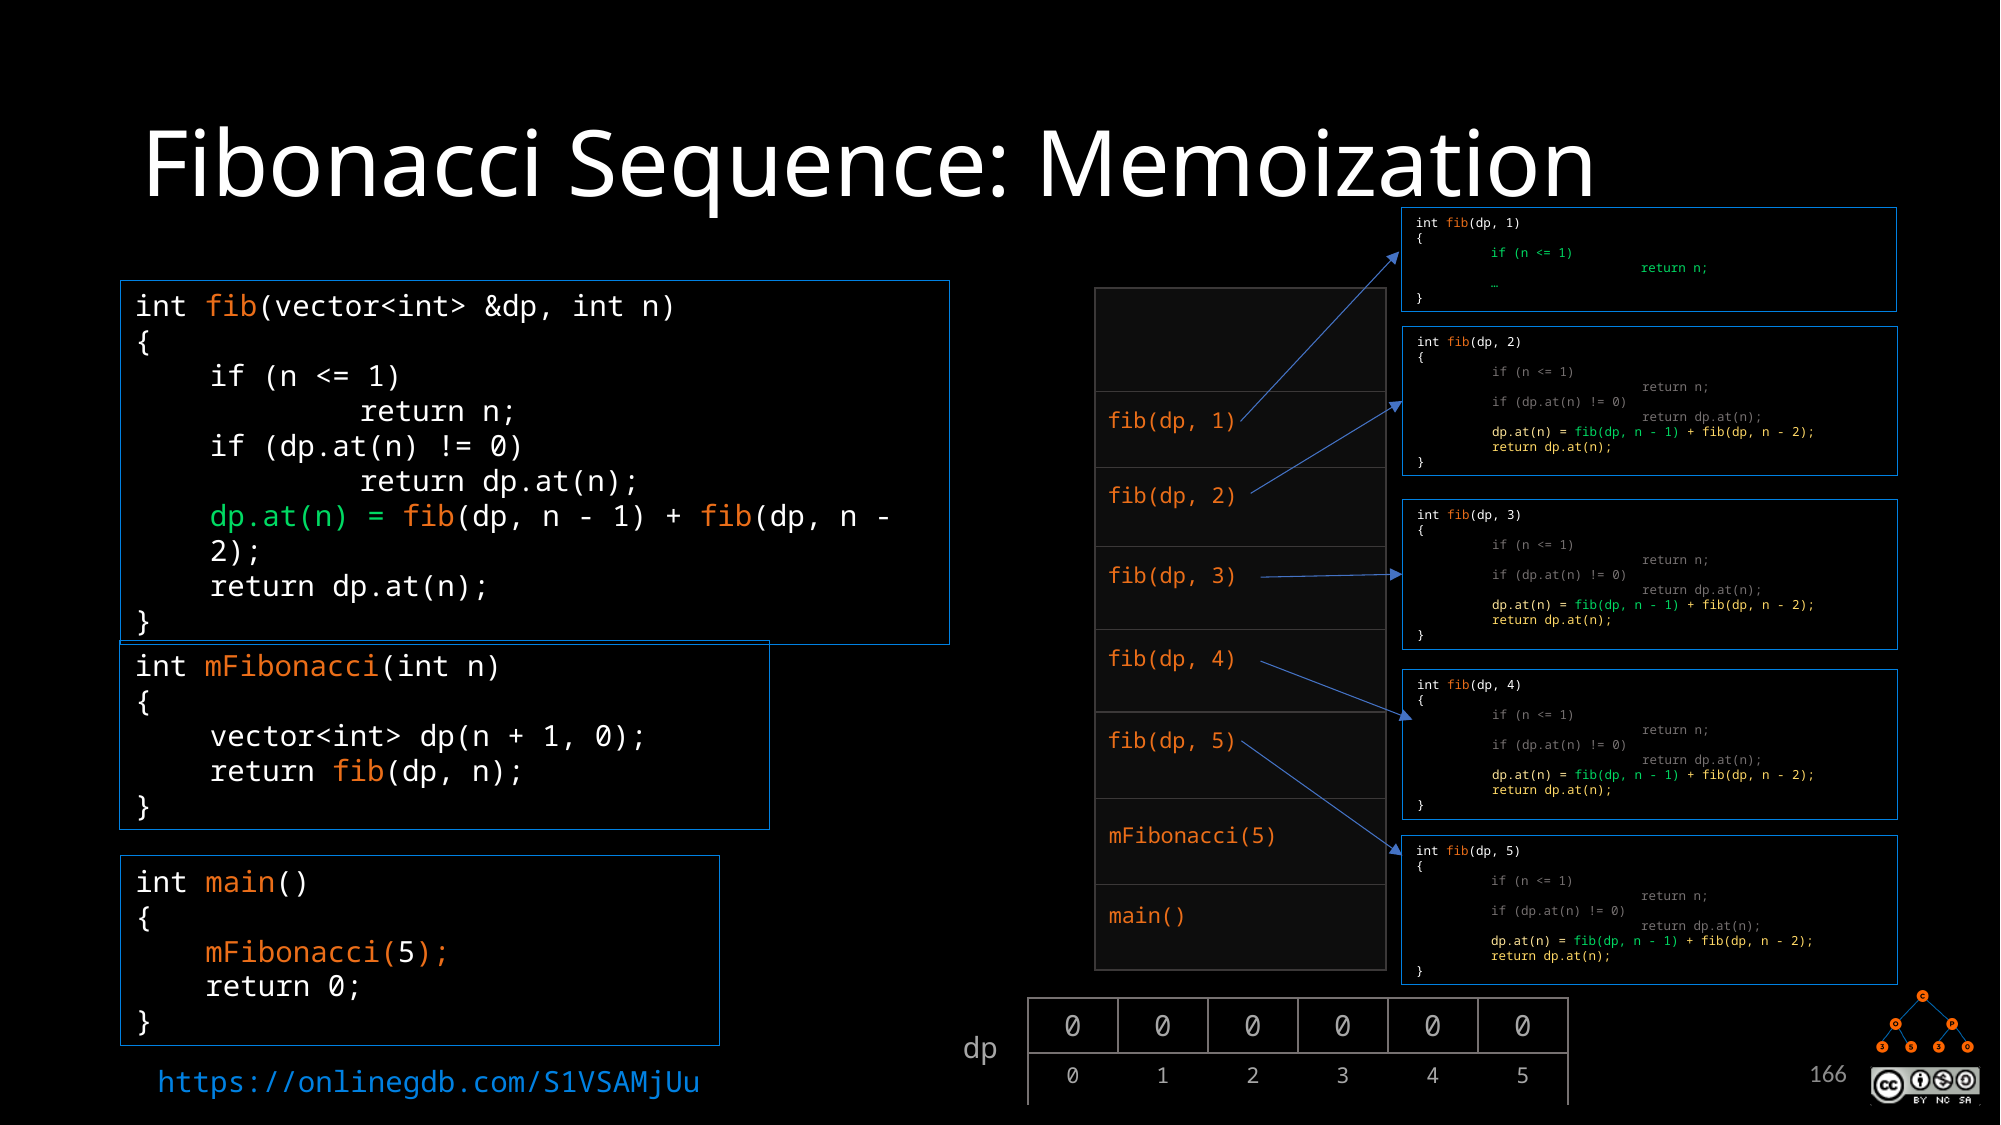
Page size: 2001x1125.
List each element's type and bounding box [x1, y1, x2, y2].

table_header [1479, 999, 1567, 1052]
title [126, 57, 1751, 276]
table_header [1119, 999, 1207, 1052]
text_box [119, 280, 950, 830]
text_box [120, 855, 720, 1046]
text_box [948, 1022, 1024, 1072]
text_box [142, 1056, 742, 1111]
table_header [1209, 999, 1297, 1052]
text_box [977, 251, 1995, 1106]
table_header [1389, 999, 1477, 1052]
table_header [1299, 999, 1387, 1052]
text_box [1401, 207, 1897, 312]
slide_number [1569, 1042, 1856, 1103]
table_header [1029, 999, 1117, 1052]
table_cell [1029, 1054, 1567, 1105]
